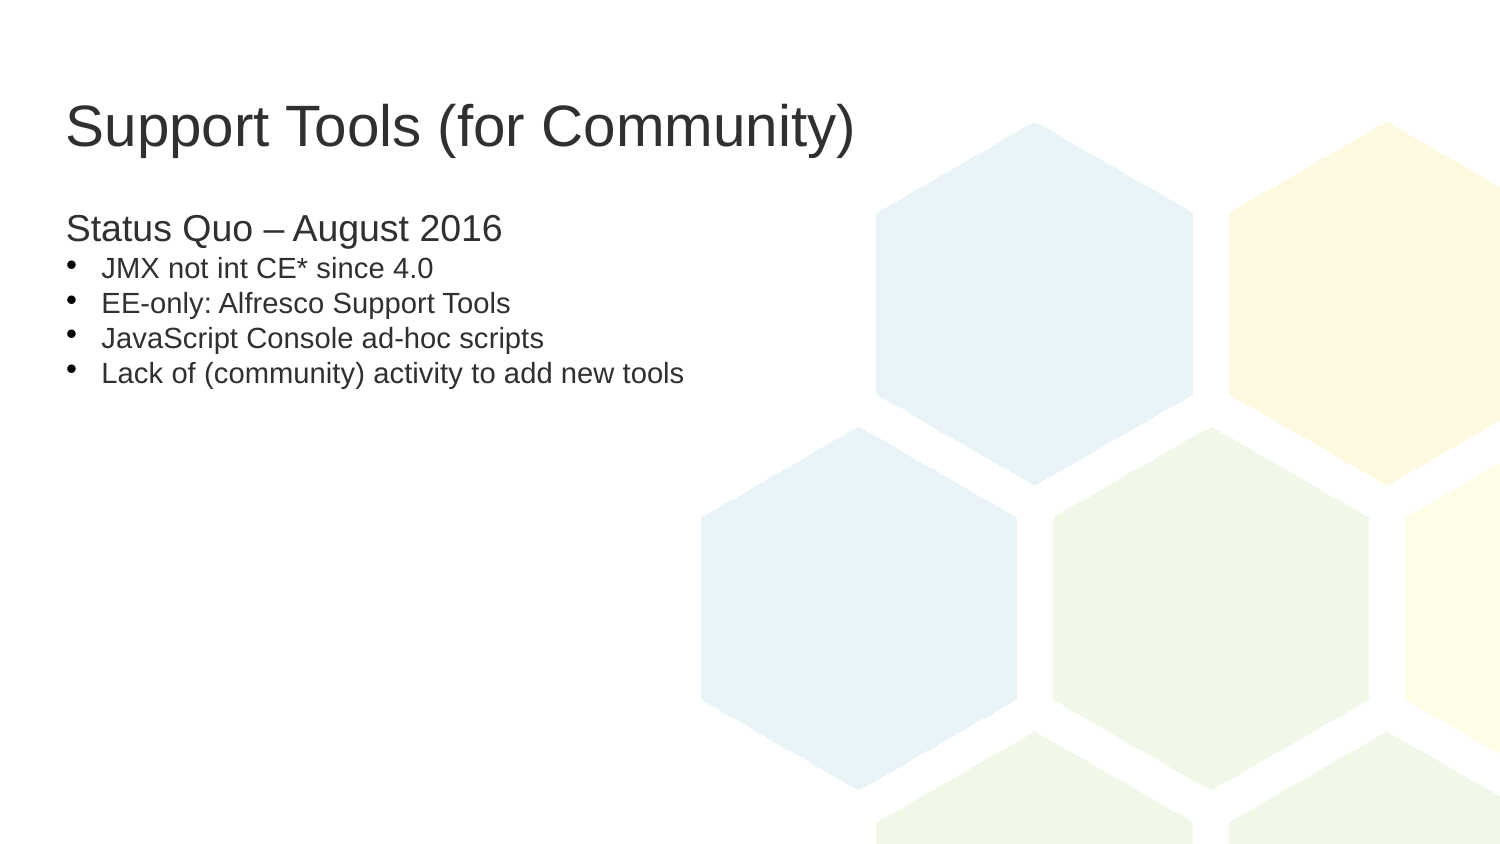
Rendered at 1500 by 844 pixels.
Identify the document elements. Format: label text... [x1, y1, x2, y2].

text_box Support Tools (for Community) [51, 72, 1449, 167]
text_box Status Quo – August 2016 JMX not int CE* since 4.0 EE-only: Alfresco Support Tools JavaScript Console ad-hoc scripts Lack of (community) activity to add new tools [51, 189, 1449, 750]
picture [0, 0, 1500, 844]
